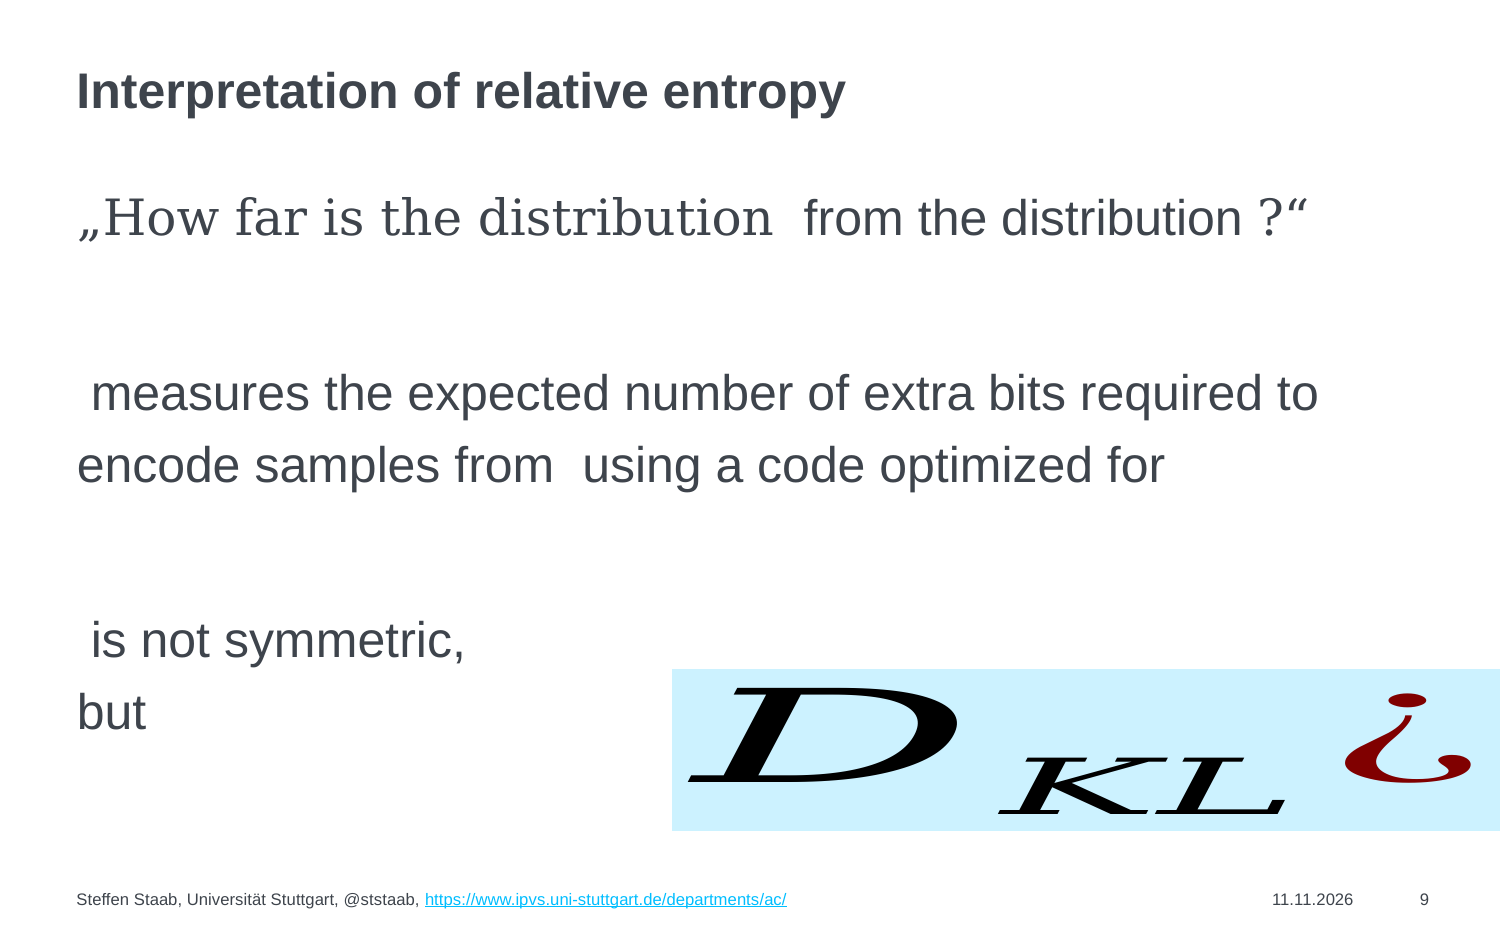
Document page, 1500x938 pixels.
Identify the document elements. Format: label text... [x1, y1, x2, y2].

footer Steffen Staab, Universität Stuttgart, @ststaab, https://www.ipvs.uni-stuttgart.de/departments/ac/ [76, 888, 1072, 910]
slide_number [1272, 888, 1360, 910]
slide_number 9 [1392, 888, 1430, 910]
title Interpretation of relative entropy [76, 64, 1430, 160]
